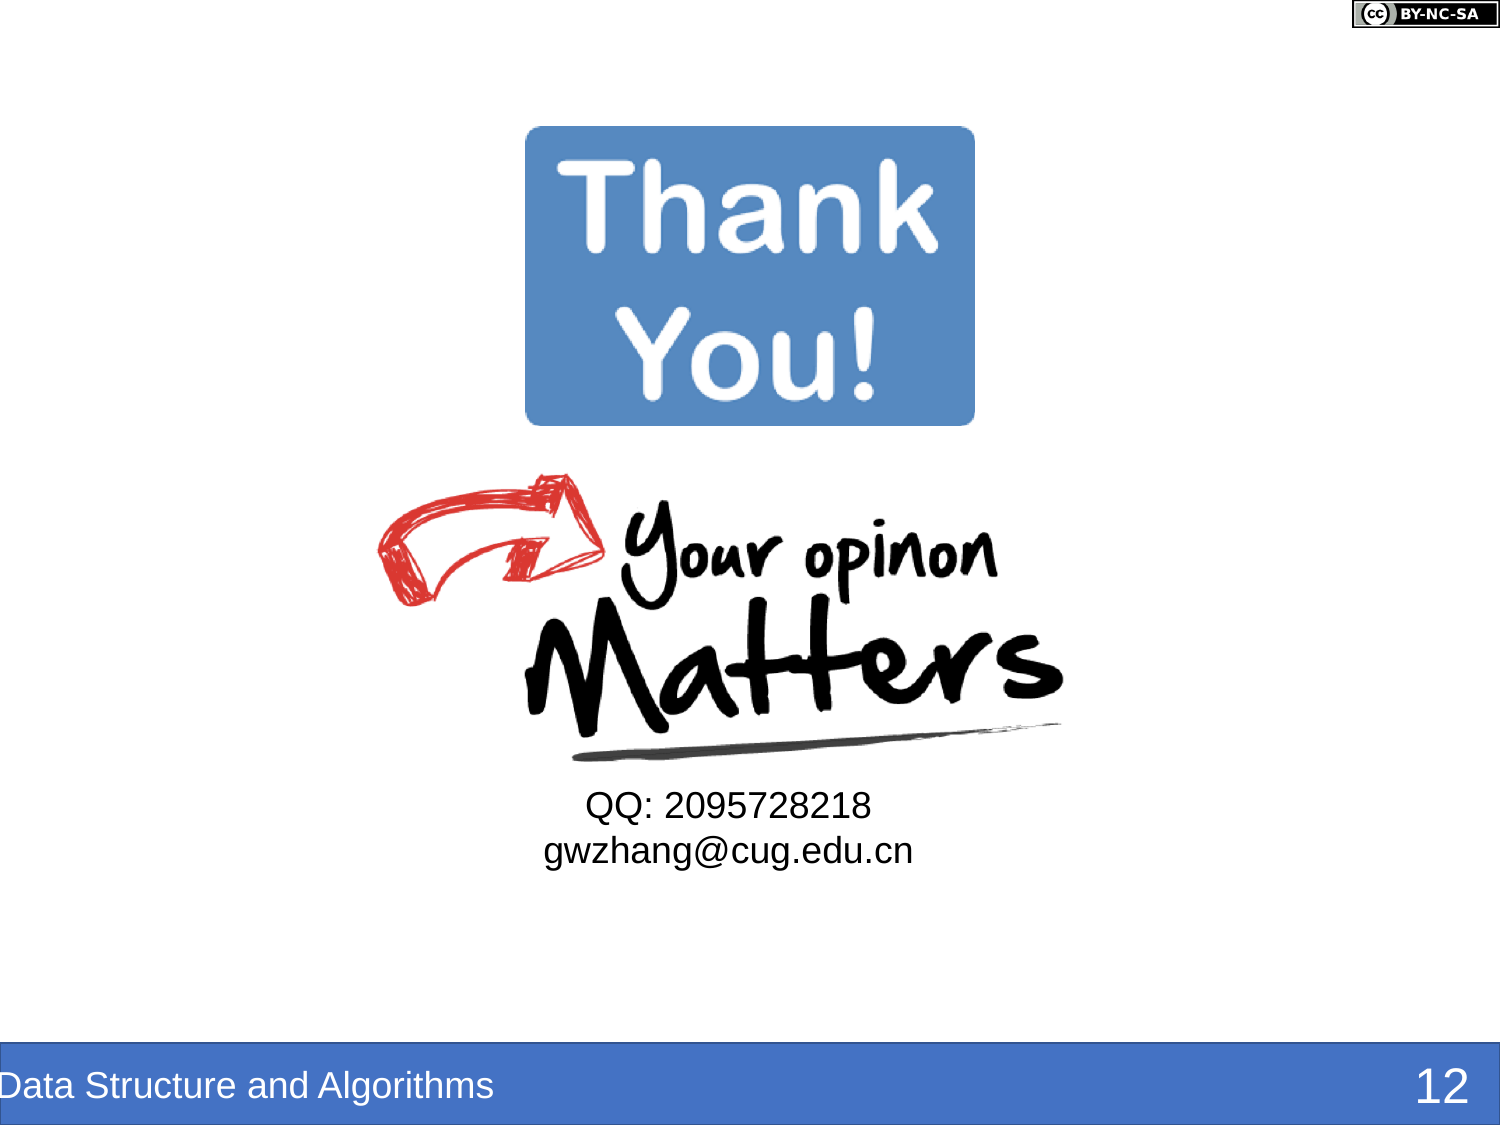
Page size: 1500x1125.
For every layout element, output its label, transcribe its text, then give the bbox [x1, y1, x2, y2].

text_box QQ: 2095728218 gwzhang@cug.edu.cn [350, 774, 1107, 879]
picture [350, 446, 1107, 771]
picture [1352, 0, 1500, 28]
picture [525, 126, 975, 426]
slide_number 12 [1147, 1054, 1485, 1114]
